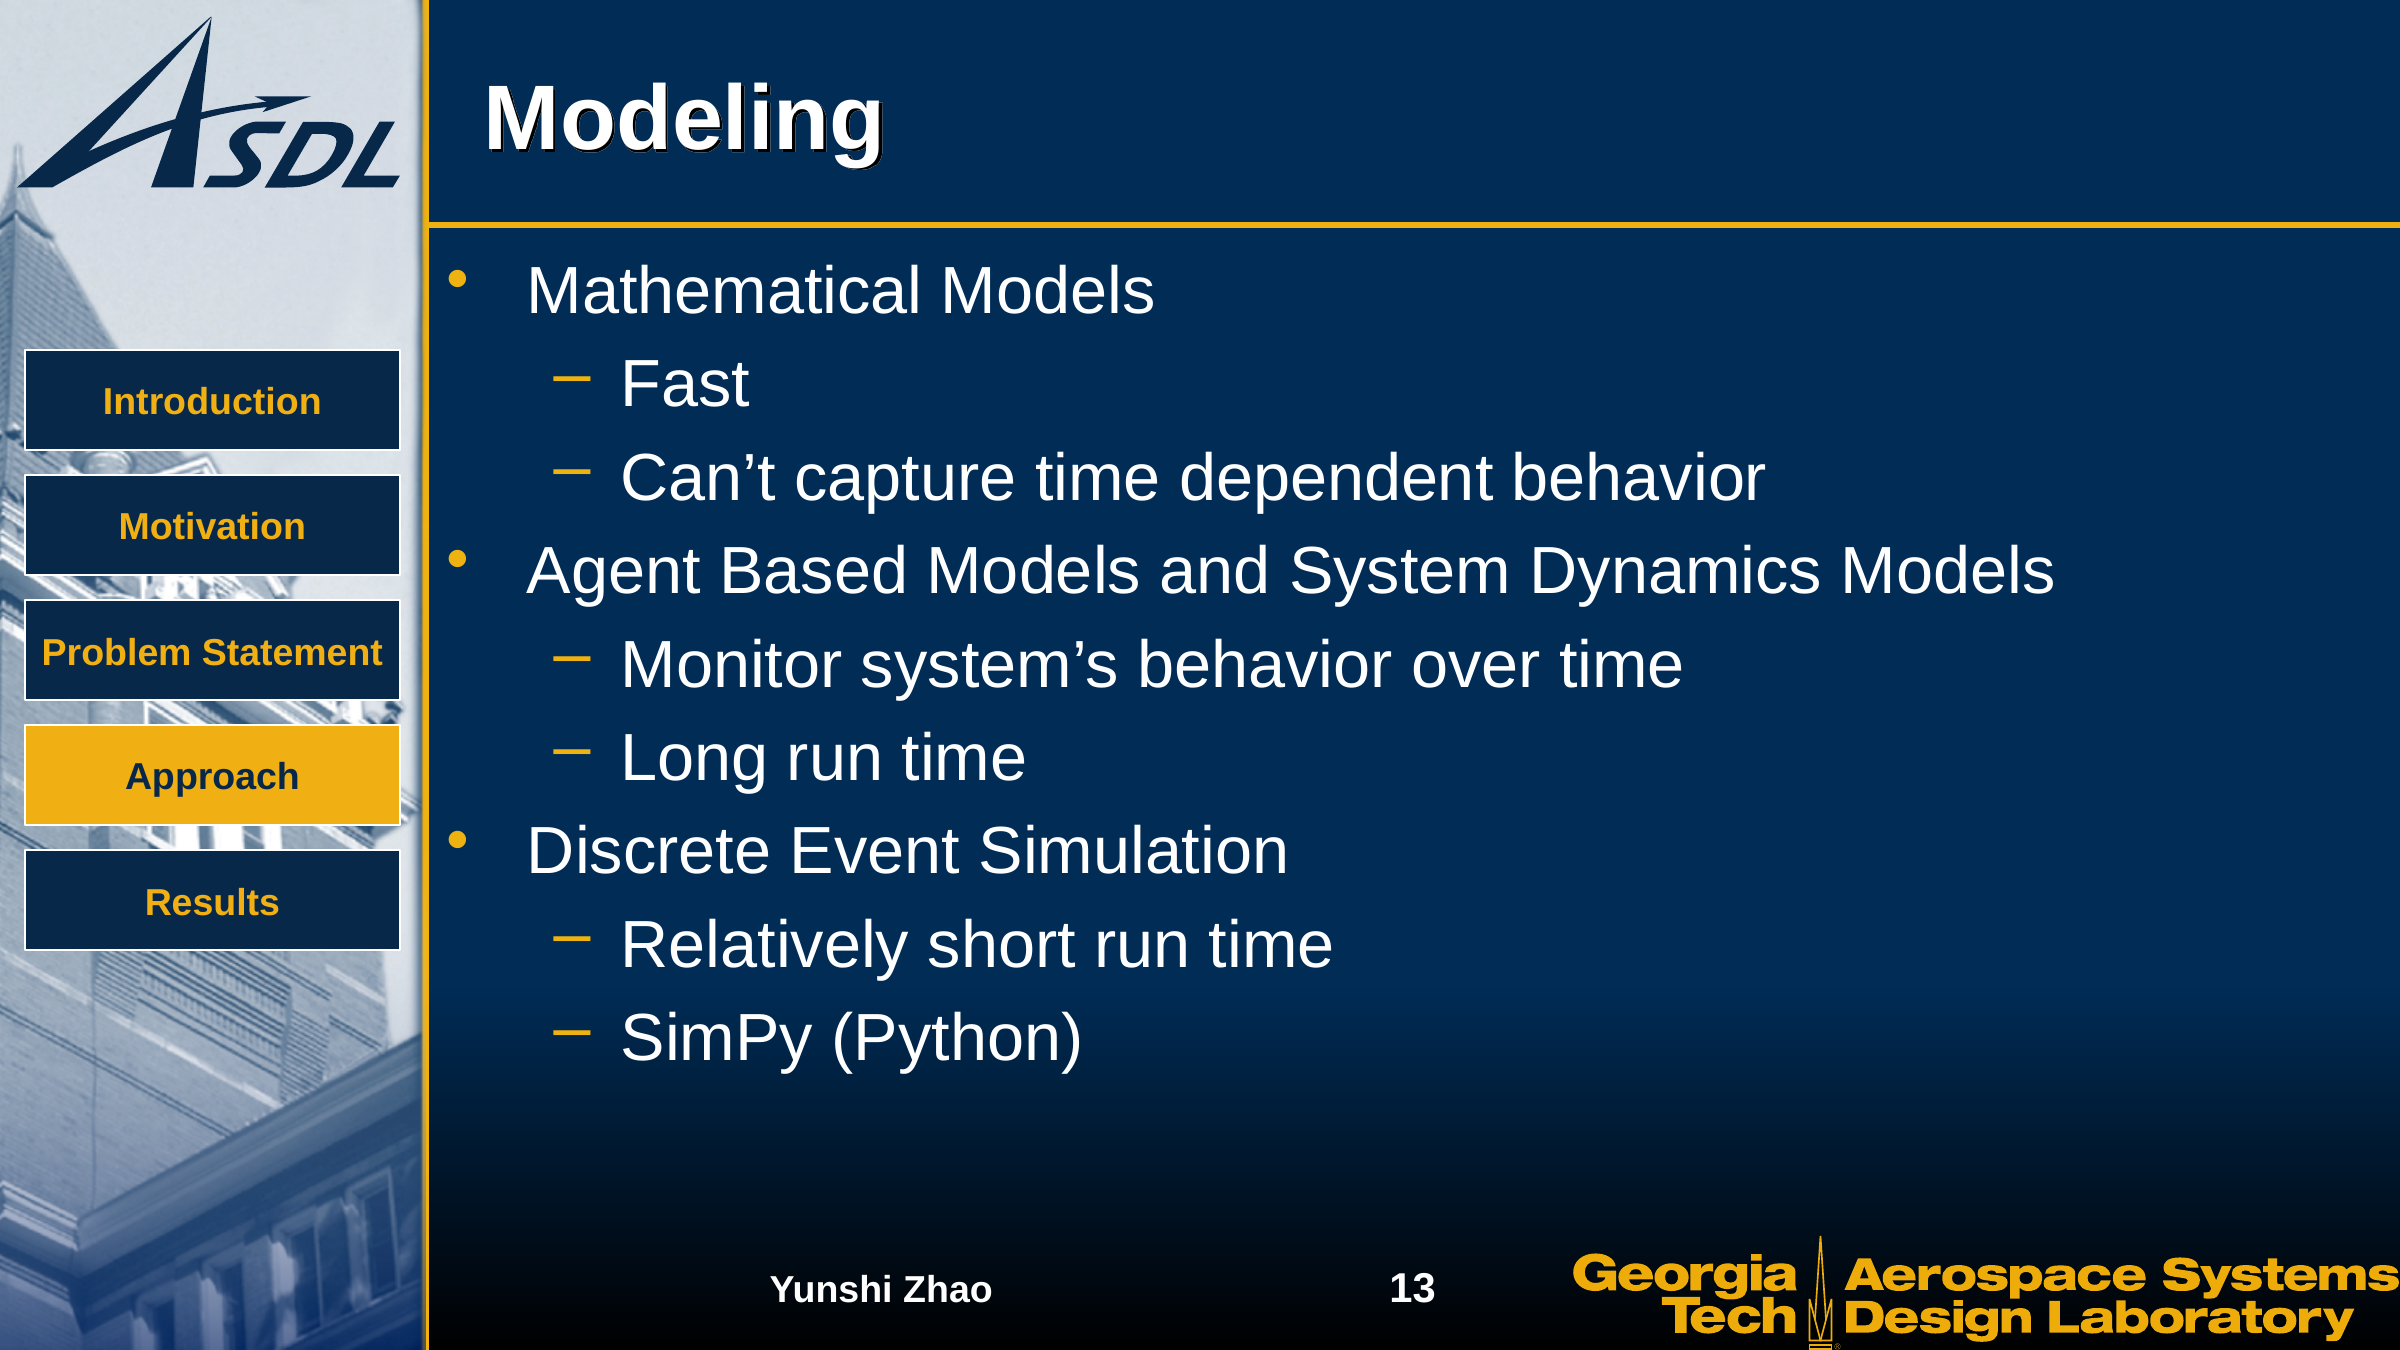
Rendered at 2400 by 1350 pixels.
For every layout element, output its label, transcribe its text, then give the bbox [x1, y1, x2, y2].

title Modeling [462, 0, 2361, 226]
text_box Results [24, 849, 400, 950]
footer Yunshi Zhao [462, 1251, 1300, 1324]
text_box Problem Statement [24, 600, 400, 700]
picture [0, 0, 429, 924]
text_box Introduction [24, 350, 400, 450]
text_box Motivation [24, 474, 400, 575]
slide_number 13 [1362, 1250, 1463, 1322]
text_box Approach [24, 725, 400, 825]
list Mathematical Models Fast Can’t capture time dependent behavior Agent Based Models and System Dynamics Models Monitor system’s behavior over time Long run time Discrete Event Simulation Relatively short run time SimPy (Python) [424, 235, 2323, 1227]
